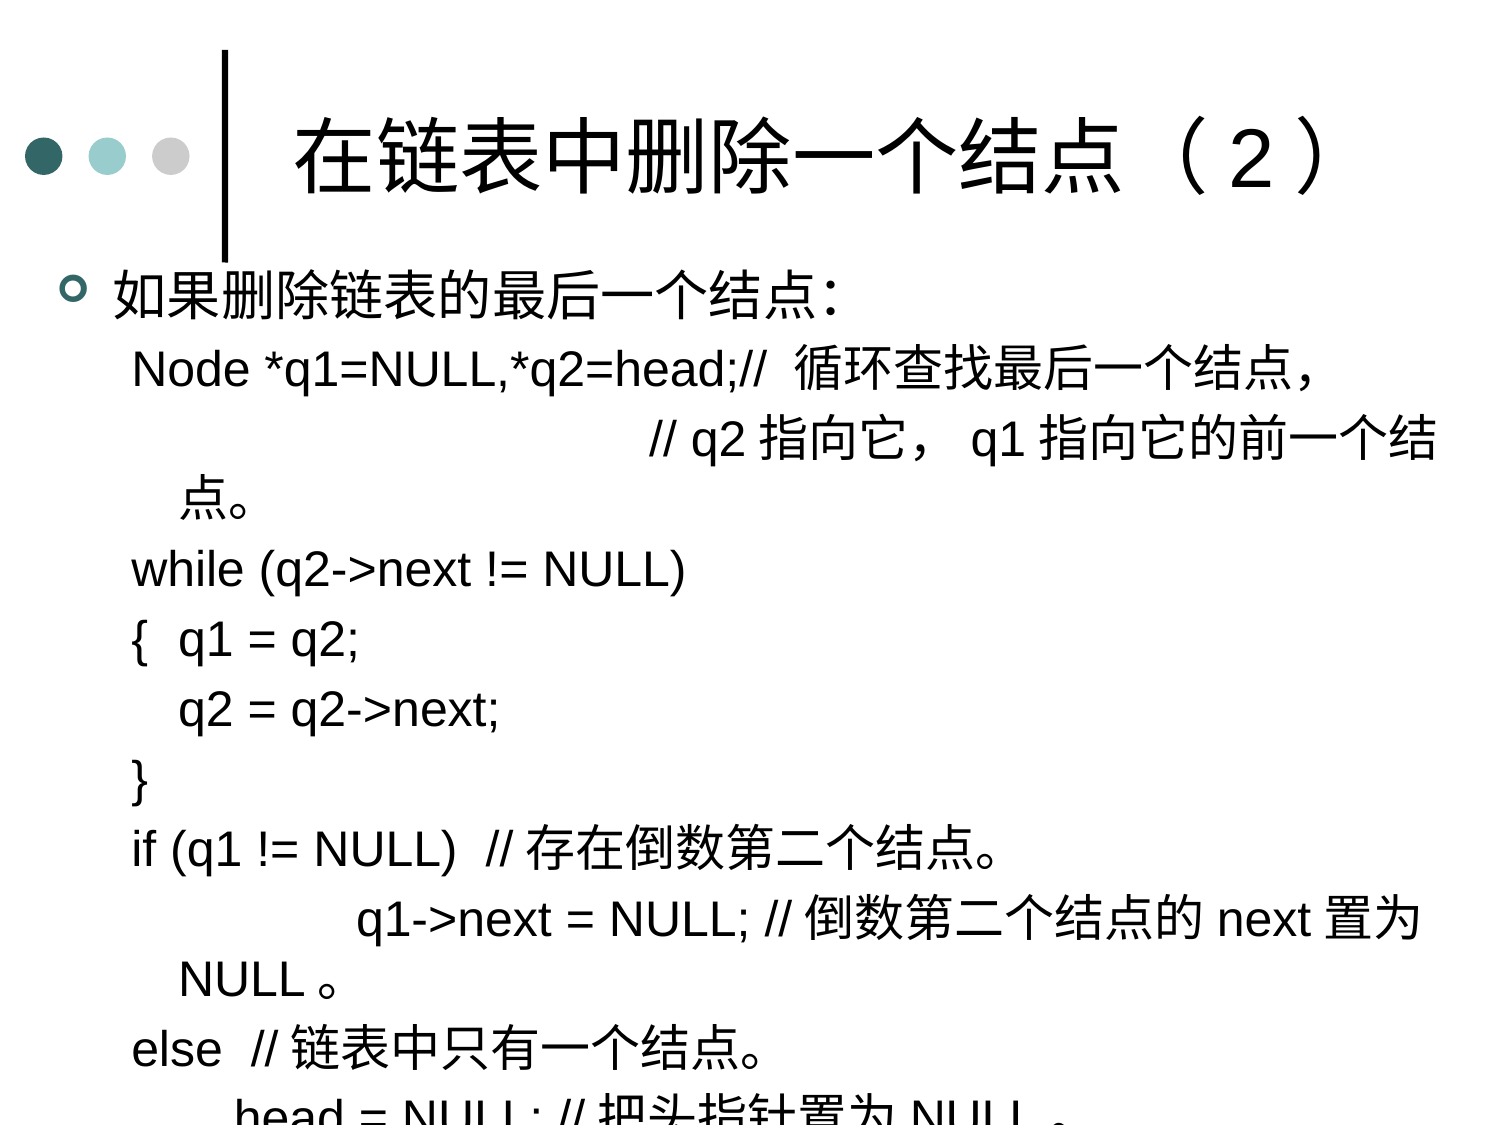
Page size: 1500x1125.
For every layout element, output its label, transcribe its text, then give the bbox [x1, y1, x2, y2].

title 在链表中删除一个结点（2） [277, 77, 1500, 230]
list 如果删除链表的最后一个结点： Node *q1=NULL,*q2=head;// 循环查找最后一个结点， // q2指向它，q1指向它的前一个结点。 while (q2->next != NULL) { q1 = q2; q2 = q2->next; } if (q1 != NULL) //存在倒数第二个结点。 q1->next = NULL; //倒数第二个结点的next置为NULL。 else //链表中只有一个结点。 head = NULL; //把头指针置为NULL。 delete q2; //归还删除结点的空间。 [40, 253, 1467, 1125]
